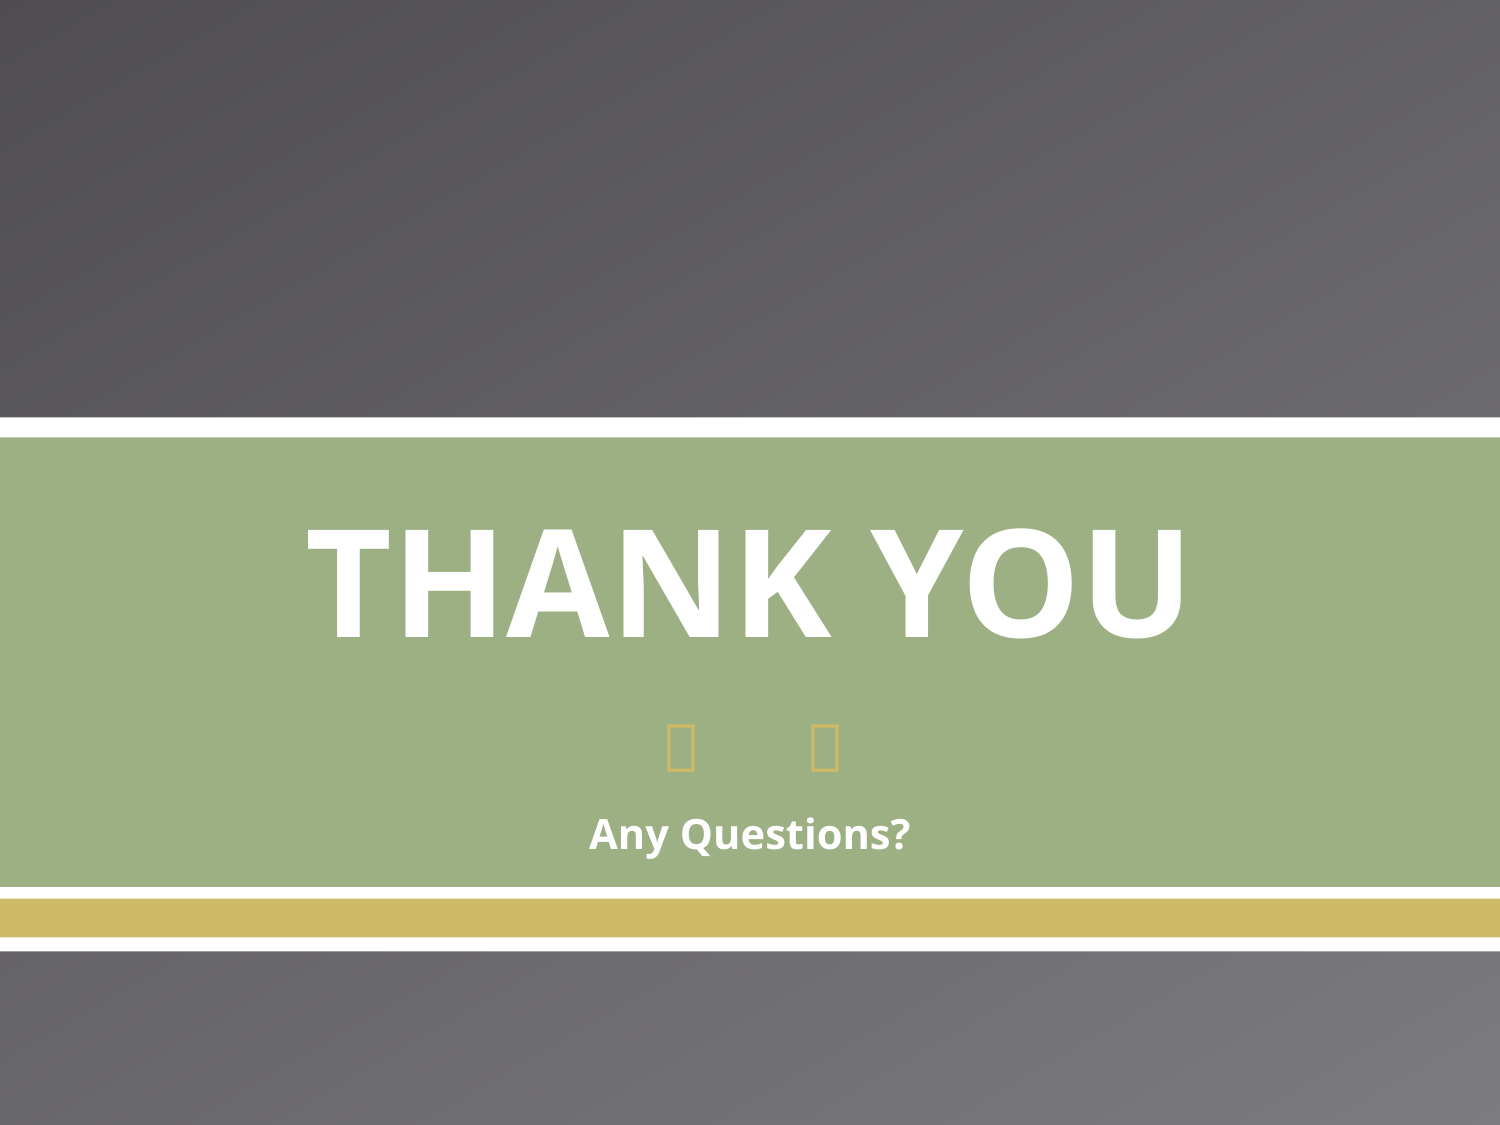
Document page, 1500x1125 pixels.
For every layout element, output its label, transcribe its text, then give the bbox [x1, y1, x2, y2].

title THANK YOU [112, 433, 1388, 675]
subtitle Any Questions? [225, 800, 1275, 875]
